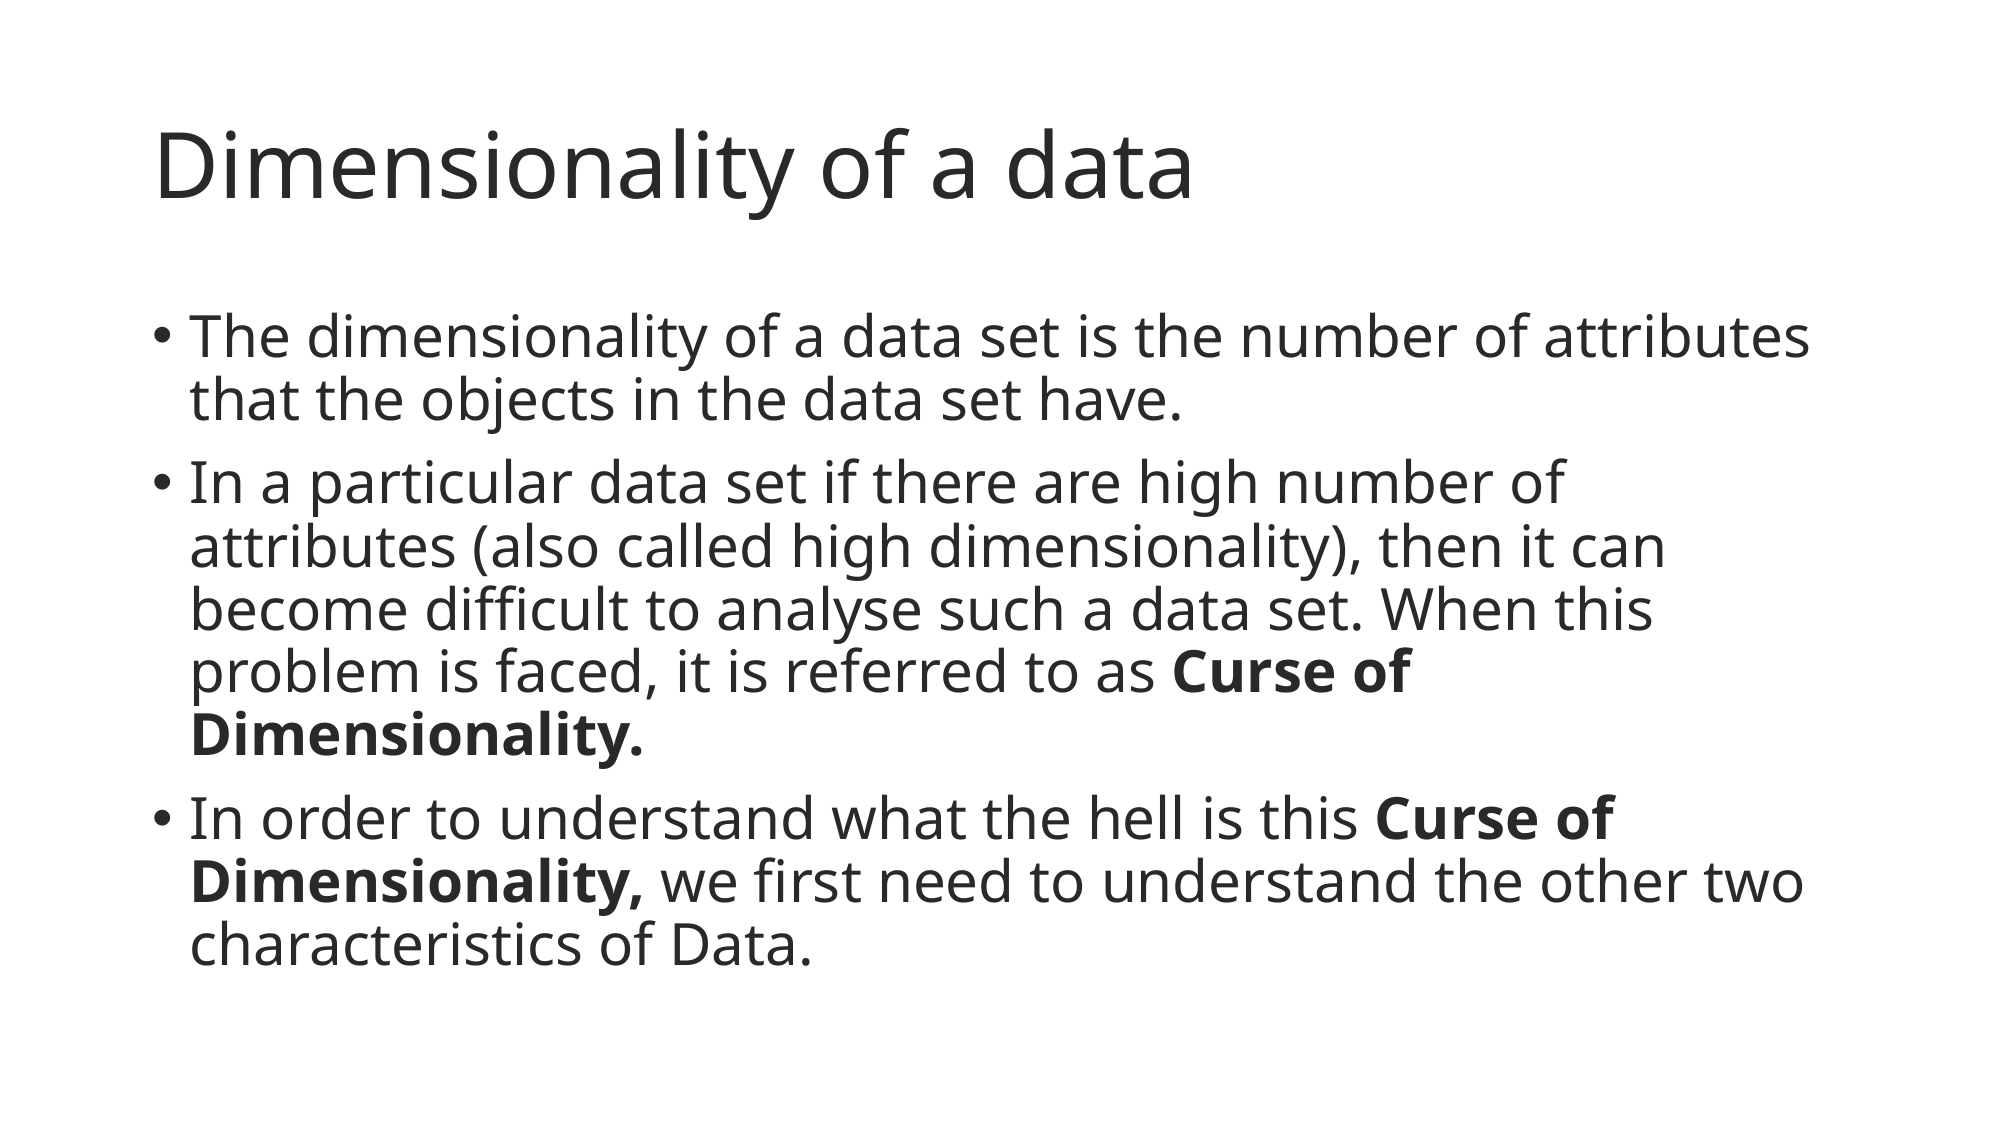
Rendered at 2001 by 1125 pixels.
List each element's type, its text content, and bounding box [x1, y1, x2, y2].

title Dimensionality of a data [137, 59, 1863, 278]
list The dimensionality of a data set is the number of attributes that the objects in the data set have. In a particular data set if there are high number of attributes (also called high dimensionality), then it can become difficult to analyse such a data set. When this problem is faced, it is referred to as Curse of Dimensionality. In order to understand what the hell is this Curse of Dimensionality, we first need to understand the other two characteristics of Data. [137, 299, 1863, 1014]
